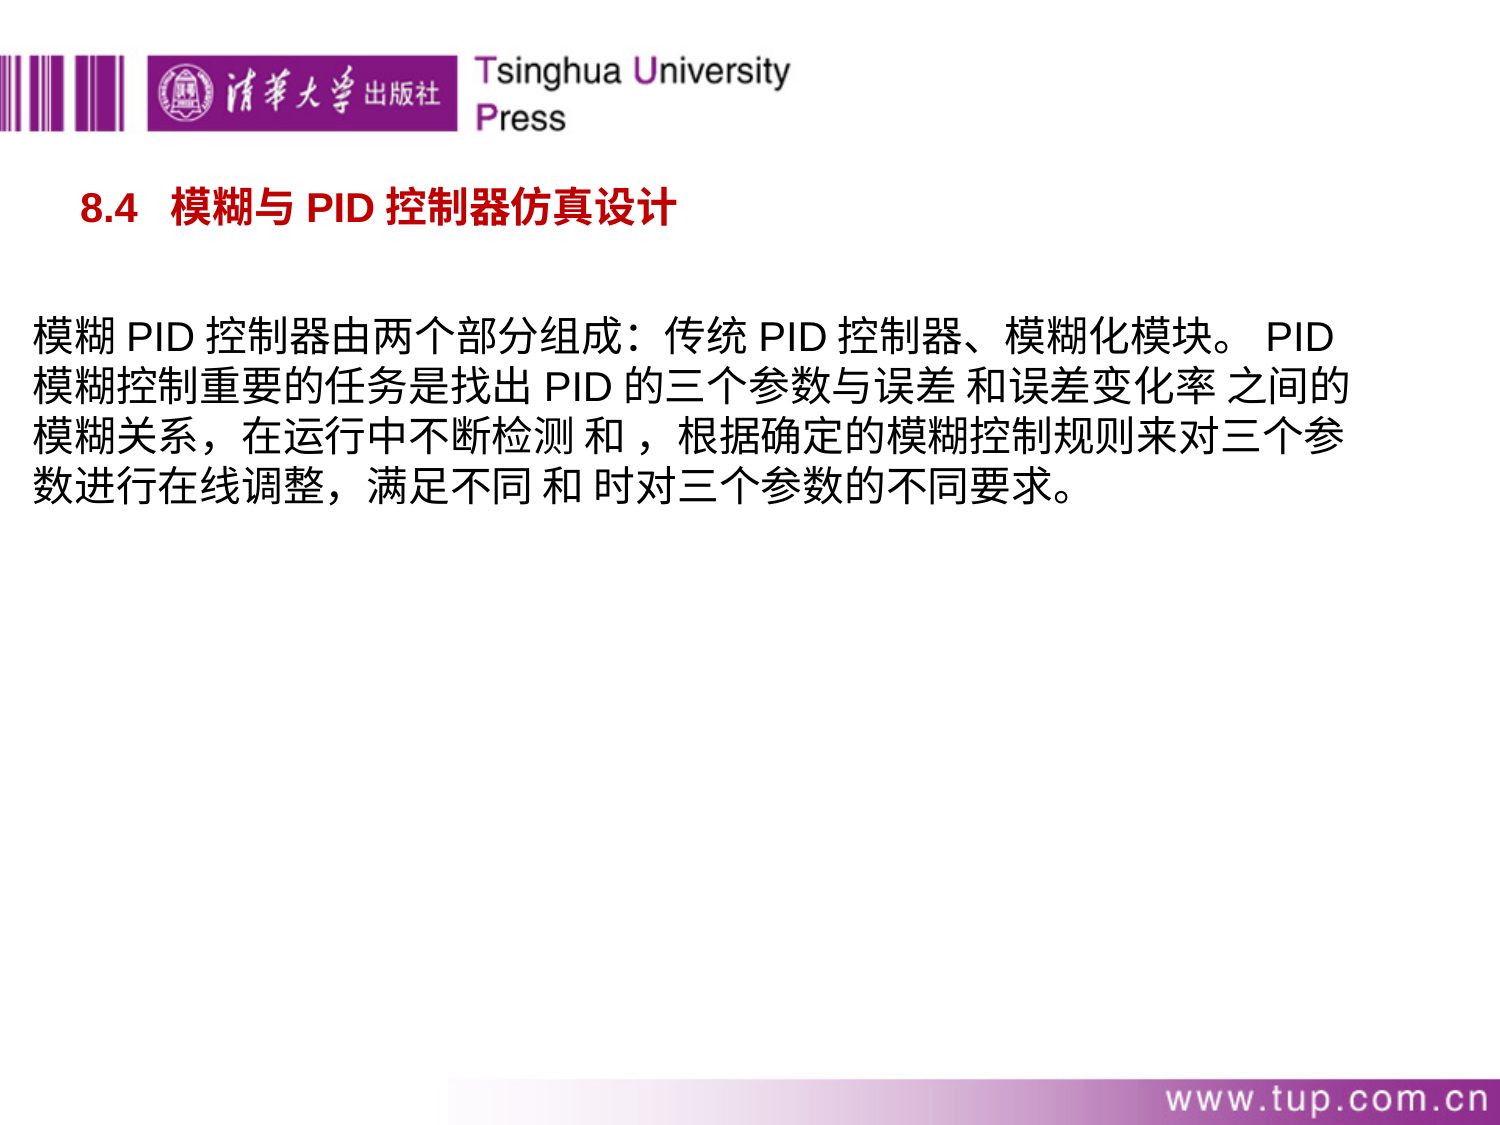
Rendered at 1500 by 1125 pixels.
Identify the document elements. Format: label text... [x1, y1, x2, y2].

title 8.4 模糊与PID控制器仿真设计 [64, 136, 1416, 325]
list 模糊PID控制器由两个部分组成：传统PID控制器、模糊化模块。PID模糊控制重要的任务是找出PID的三个参数与误差 和误差变化率 之间的模糊关系，在运行中不断检测 和 ，根据确定的模糊控制规则来对三个参数进行在线调整，满足不同 和 时对三个参数的不同要求。 [17, 302, 1368, 1046]
picture [0, 1059, 1500, 1125]
picture [0, 34, 1500, 149]
